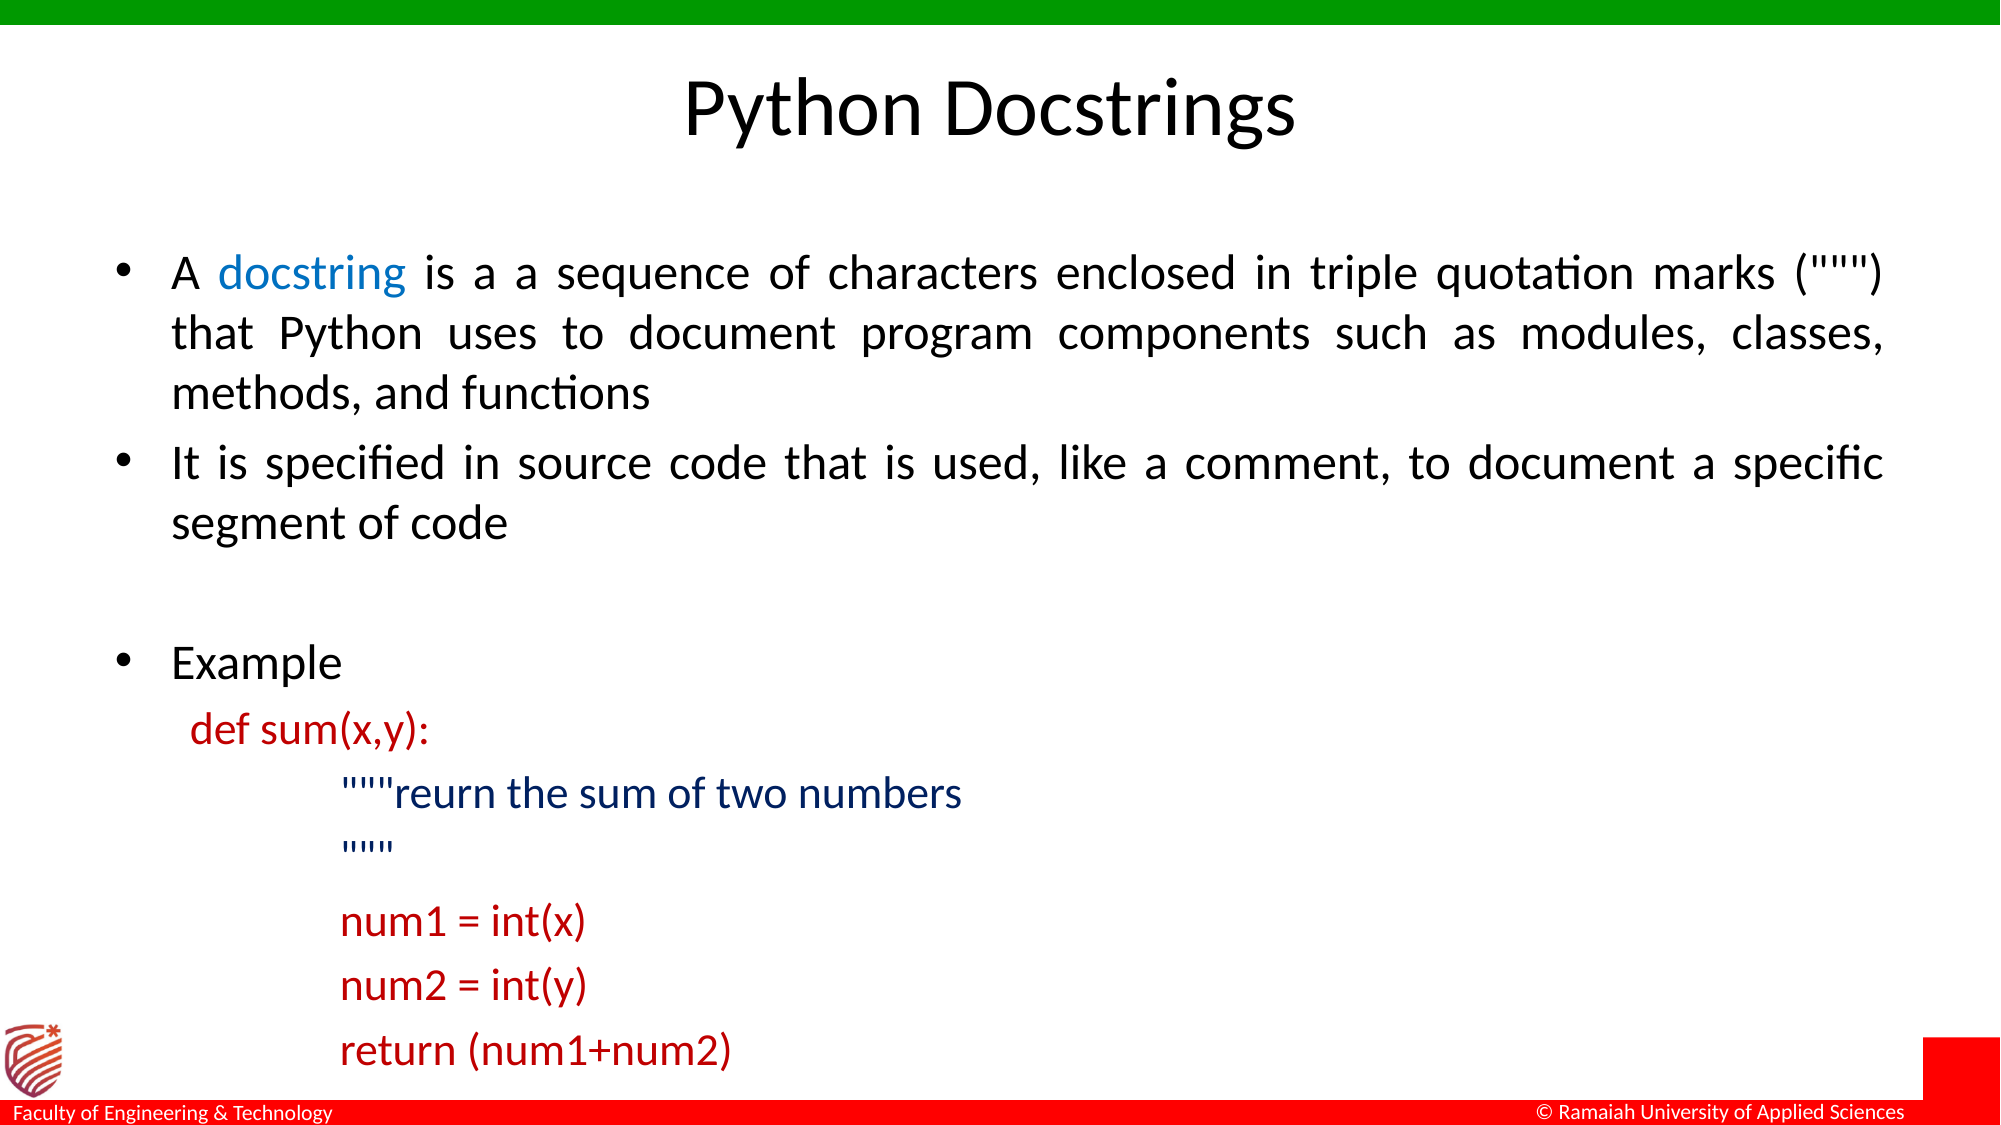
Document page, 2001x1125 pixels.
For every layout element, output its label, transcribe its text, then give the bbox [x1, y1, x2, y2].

list A docstring is a a sequence of characters enclosed in triple quotation marks (""") that Python uses to document program components such as modules, classes, methods, and functions It is specified in source code that is used, like a comment, to document a specific segment of code Example def sum(x,y): """reurn the sum of two numbers """ num1 = int(x) num2 = int(y) return (num1+num2) [99, 232, 1900, 1005]
picture [0, 1013, 69, 1100]
title Python Docstrings [99, 45, 1900, 232]
